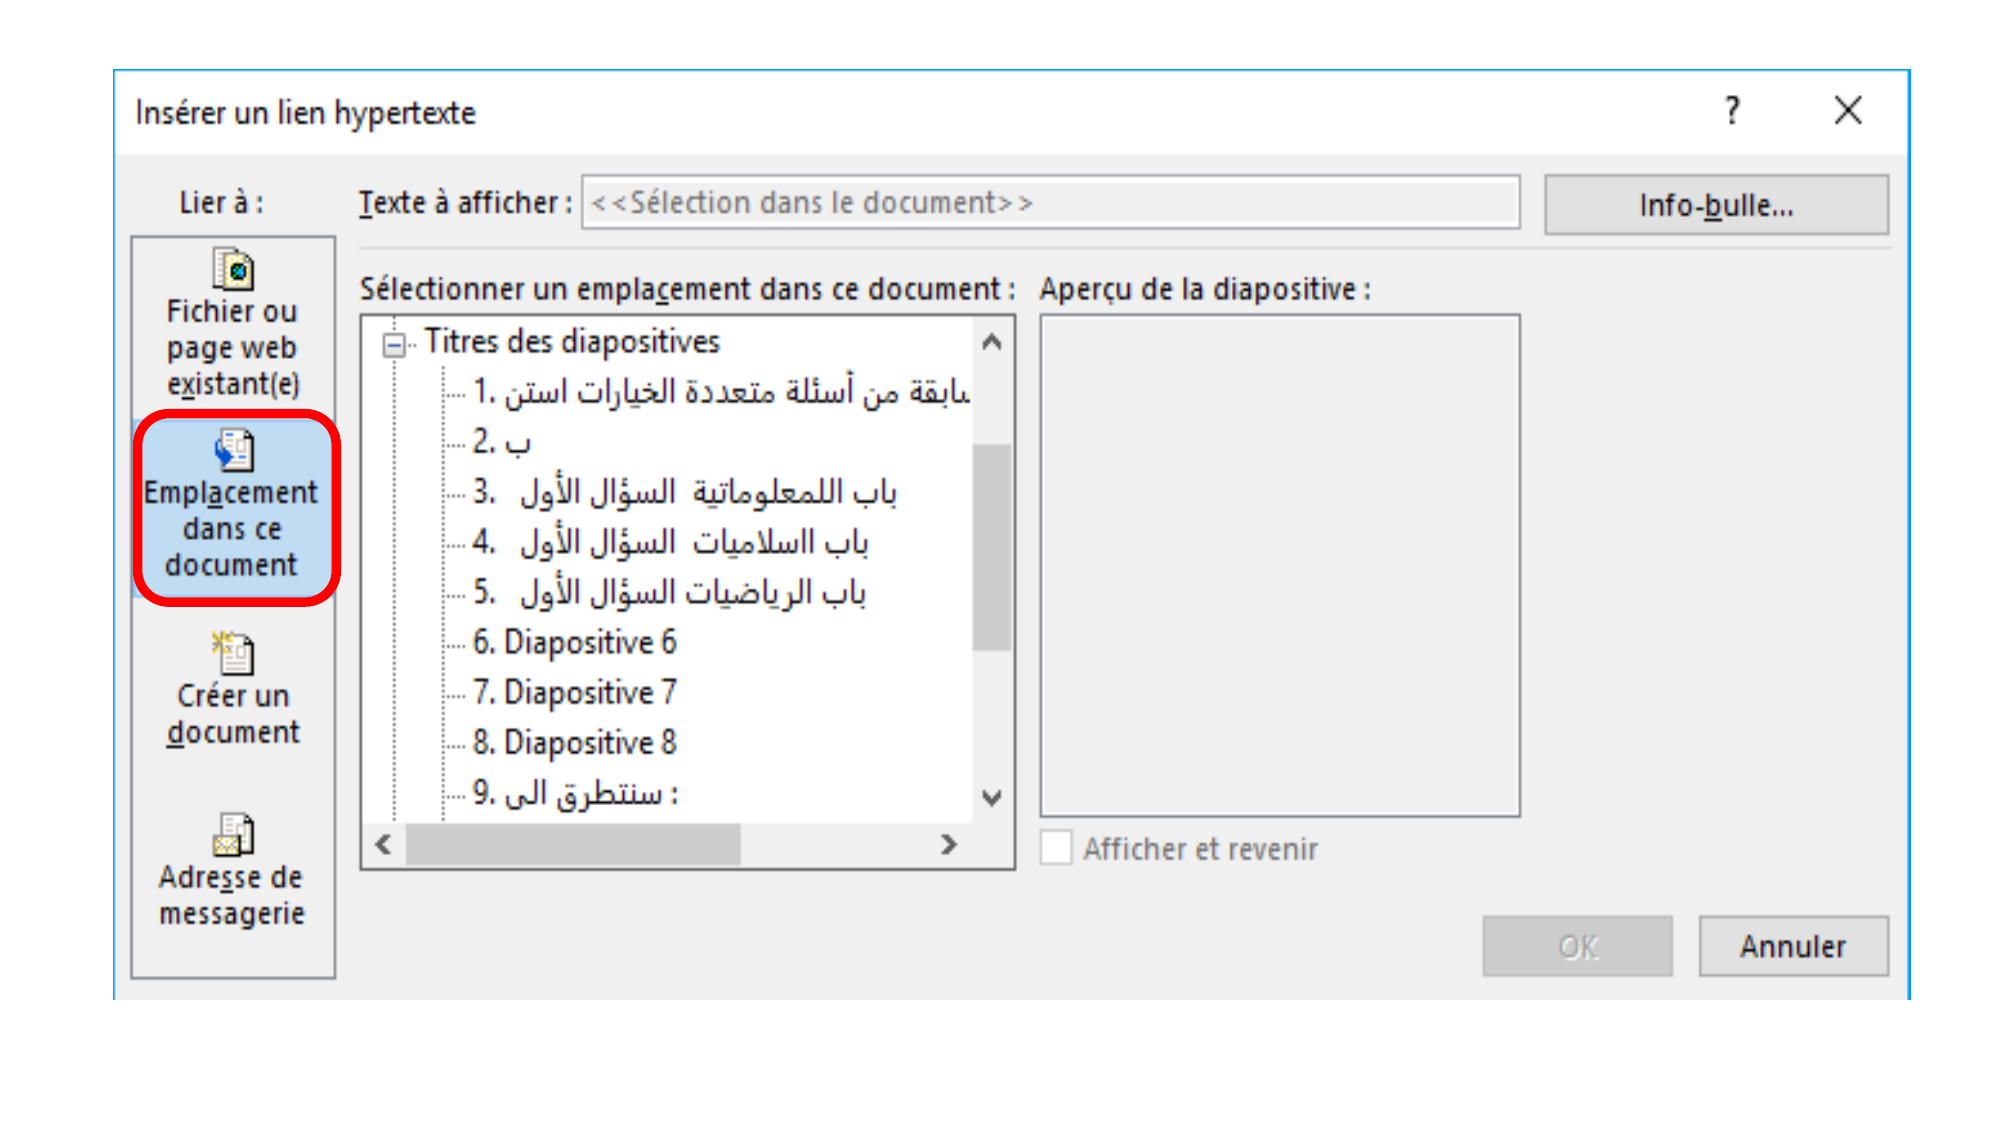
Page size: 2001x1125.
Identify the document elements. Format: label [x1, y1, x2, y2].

picture [113, 69, 1911, 1000]
